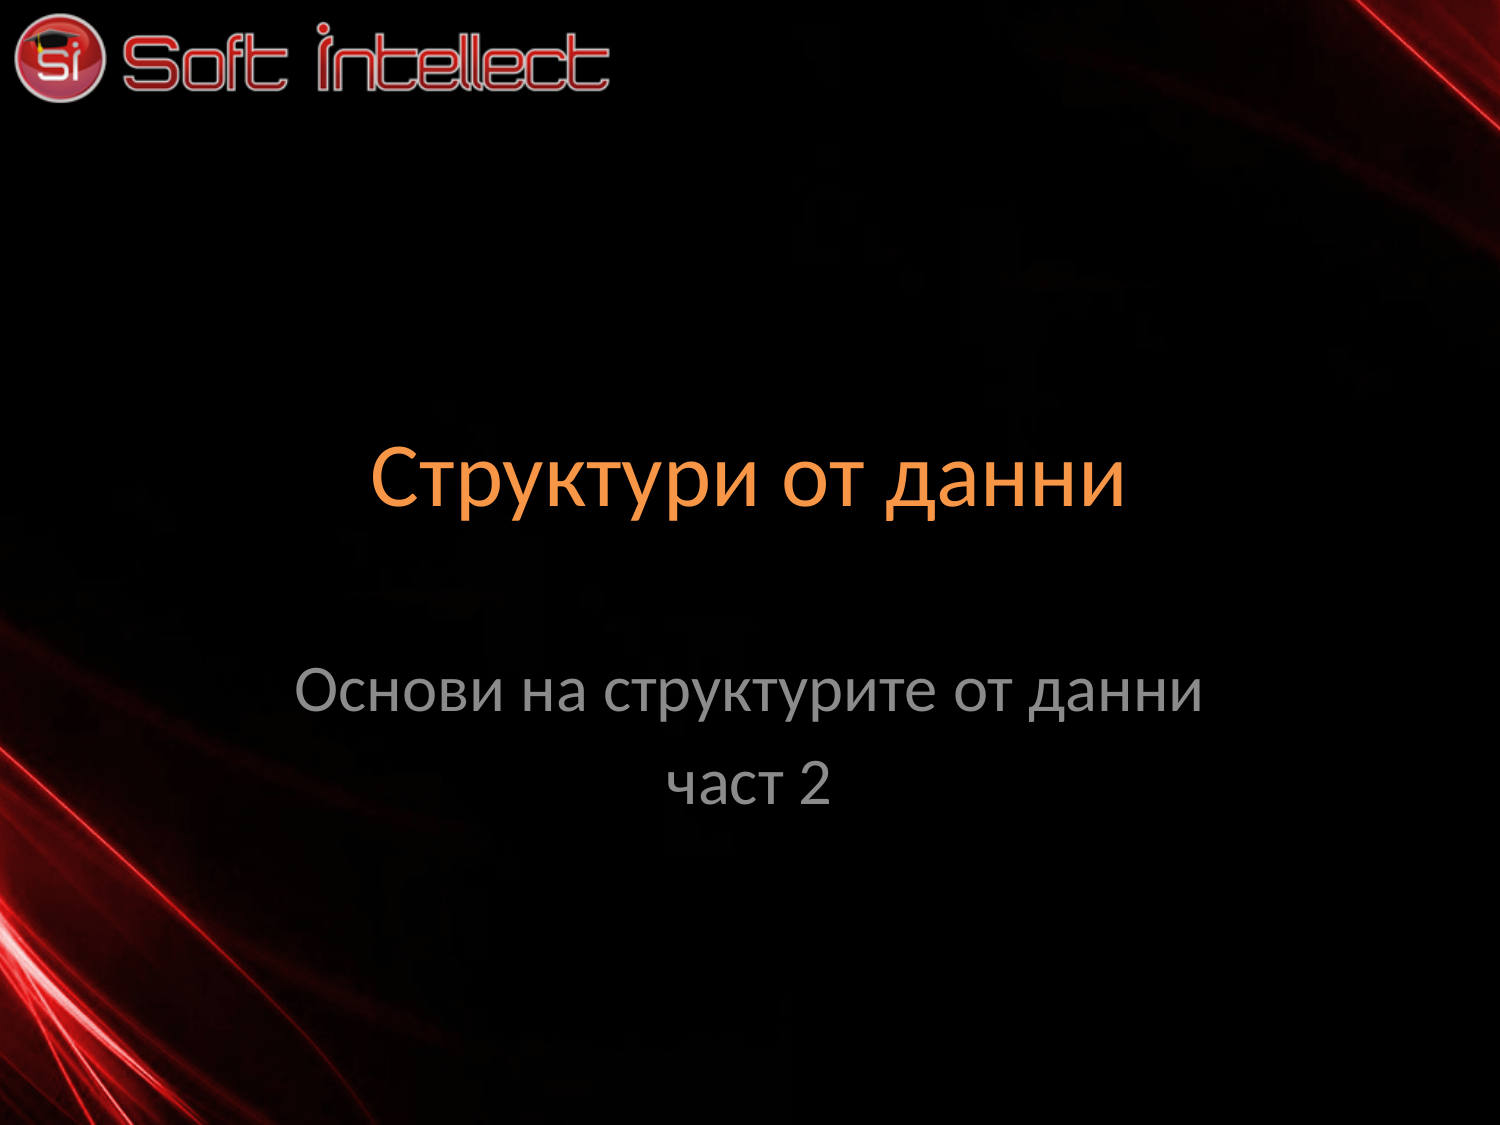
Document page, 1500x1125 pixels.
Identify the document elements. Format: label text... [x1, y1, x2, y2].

subtitle Основи на структурите от данни част 2 [225, 637, 1275, 925]
title Структури от данни [112, 349, 1388, 591]
picture [0, 0, 1500, 1125]
